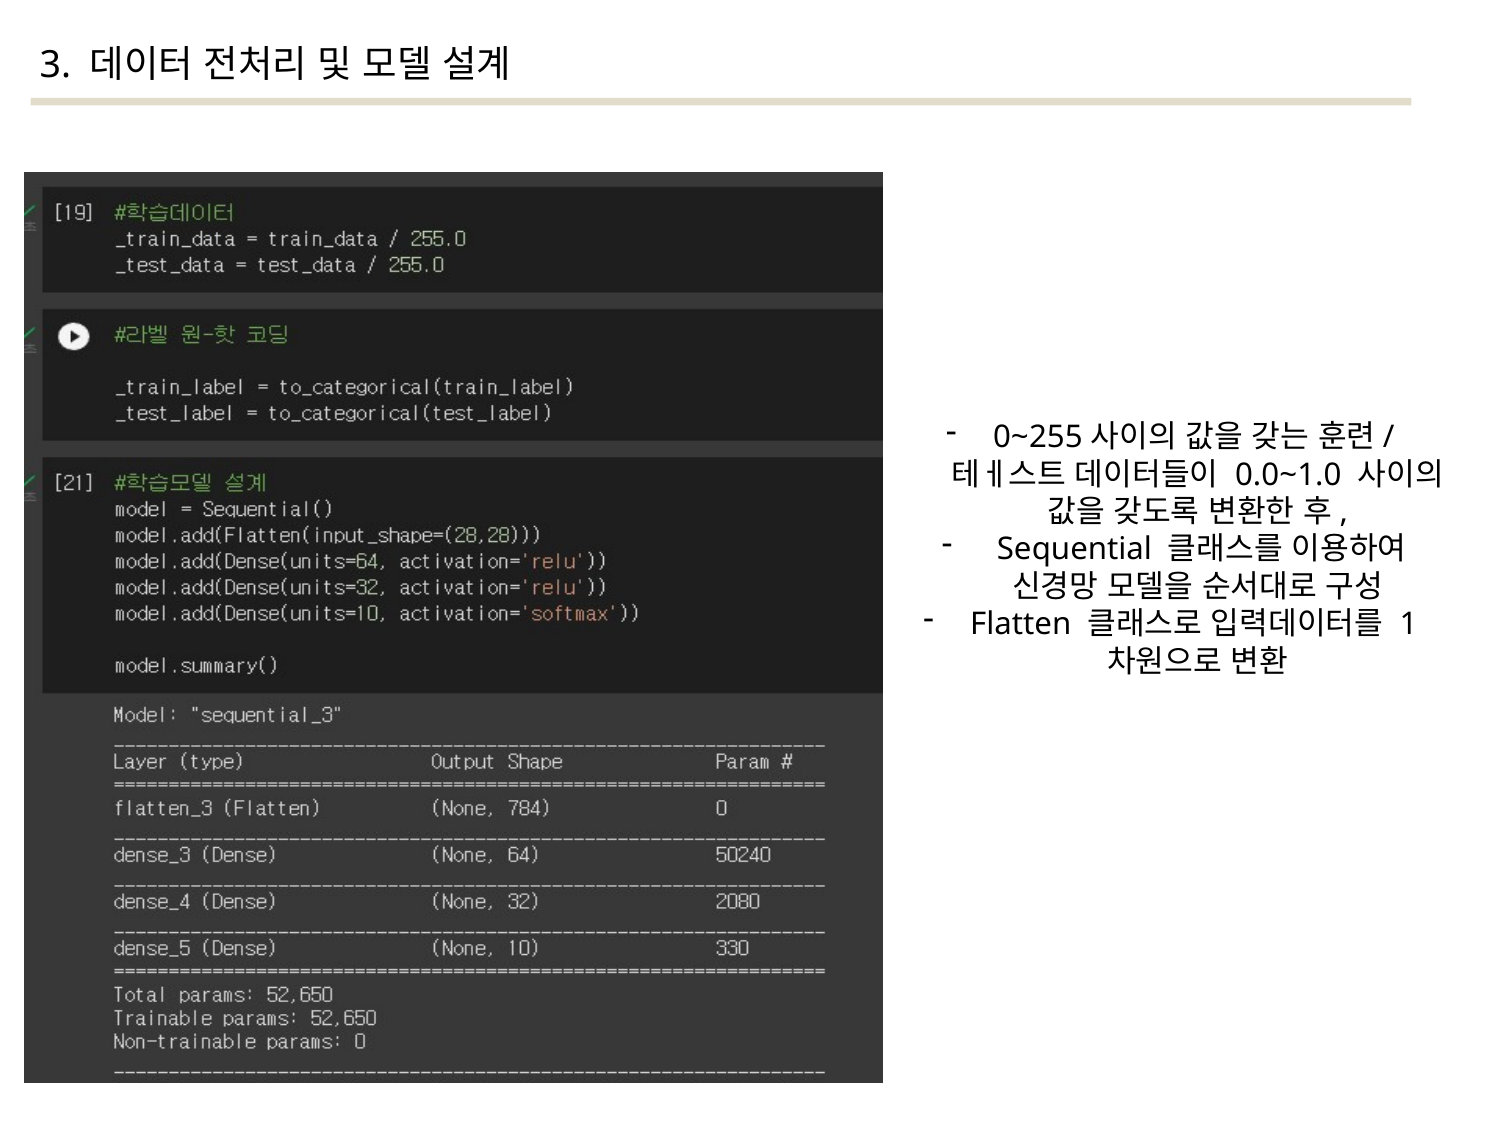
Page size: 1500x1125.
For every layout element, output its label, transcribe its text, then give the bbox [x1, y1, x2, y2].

picture [24, 172, 883, 1083]
text_box 3. 데이터 전처리 및 모델 설계 [24, 37, 888, 94]
text_box [30, 97, 1412, 106]
text_box 0~255사이의 값을 갖는 훈련/테ㅔ스트 데이터들이 0.0~1.0 사이의 값을 갖도록 변환한 후, Sequential 클래스를 이용하여 신경망 모델을 순서대로 구성 Flatten 클래스로 입력데이터를 1차원으로 변환 [888, 408, 1464, 724]
